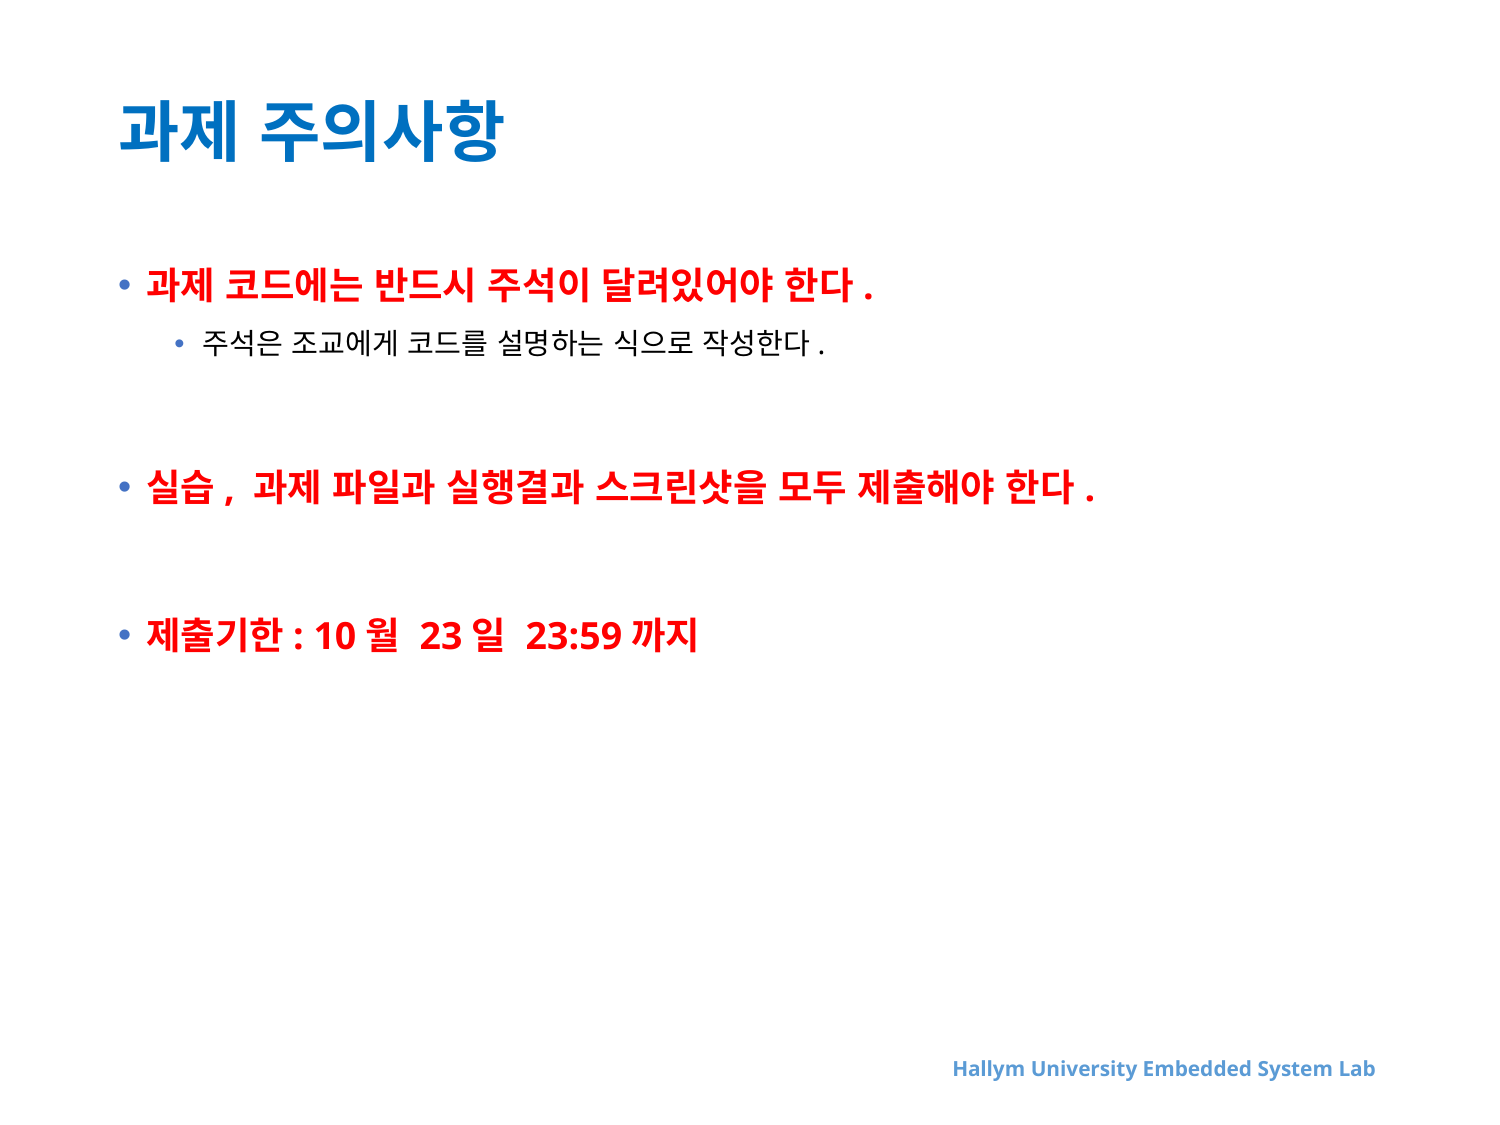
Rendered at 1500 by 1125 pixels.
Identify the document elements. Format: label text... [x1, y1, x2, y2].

title 과제 주의사항 [103, 59, 1397, 211]
list 과제 코드에는 반드시 주석이 달려있어야 한다. 주석은 조교에게 코드를 설명하는 식으로 작성한다. 실습, 과제 파일과 실행결과 스크린샷을 모두 제출해야 한다. 제출기한: 10월 23일 23:59까지 [103, 241, 1397, 1014]
footer Hallym University Embedded System Lab [876, 1039, 1452, 1100]
